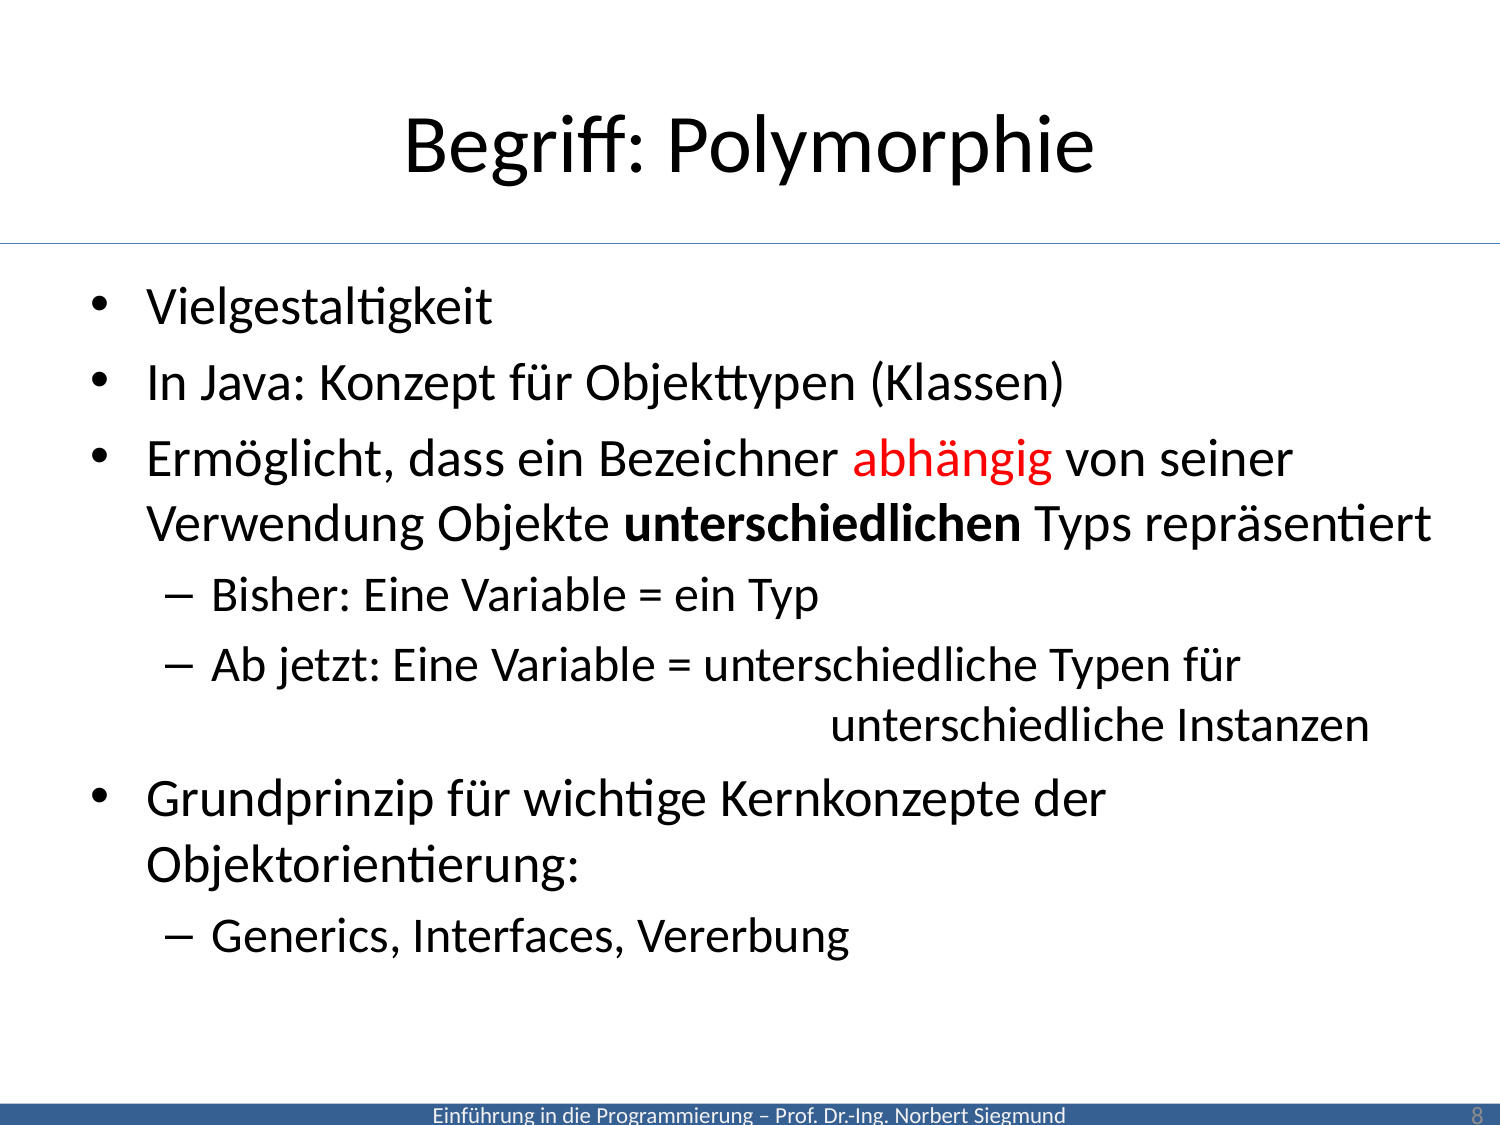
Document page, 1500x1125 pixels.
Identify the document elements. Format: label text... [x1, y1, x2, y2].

title Begriff: Polymorphie [74, 44, 1426, 233]
slide_number 8 [1148, 1084, 1499, 1125]
list Vielgestaltigkeit In Java: Konzept für Objekttypen (Klassen) Ermöglicht, dass ein Bezeichner abhängig von seiner Verwendung Objekte unterschiedlichen Typs repräsentiert Bisher: Eine Variable = ein Typ Ab jetzt: Eine Variable = unterschiedliche Typen für unterschiedliche Instanzen Grundprinzip für wichtige Kernkonzepte der Objektorientierung: Generics, Interfaces, Vererbung [74, 262, 1495, 1104]
